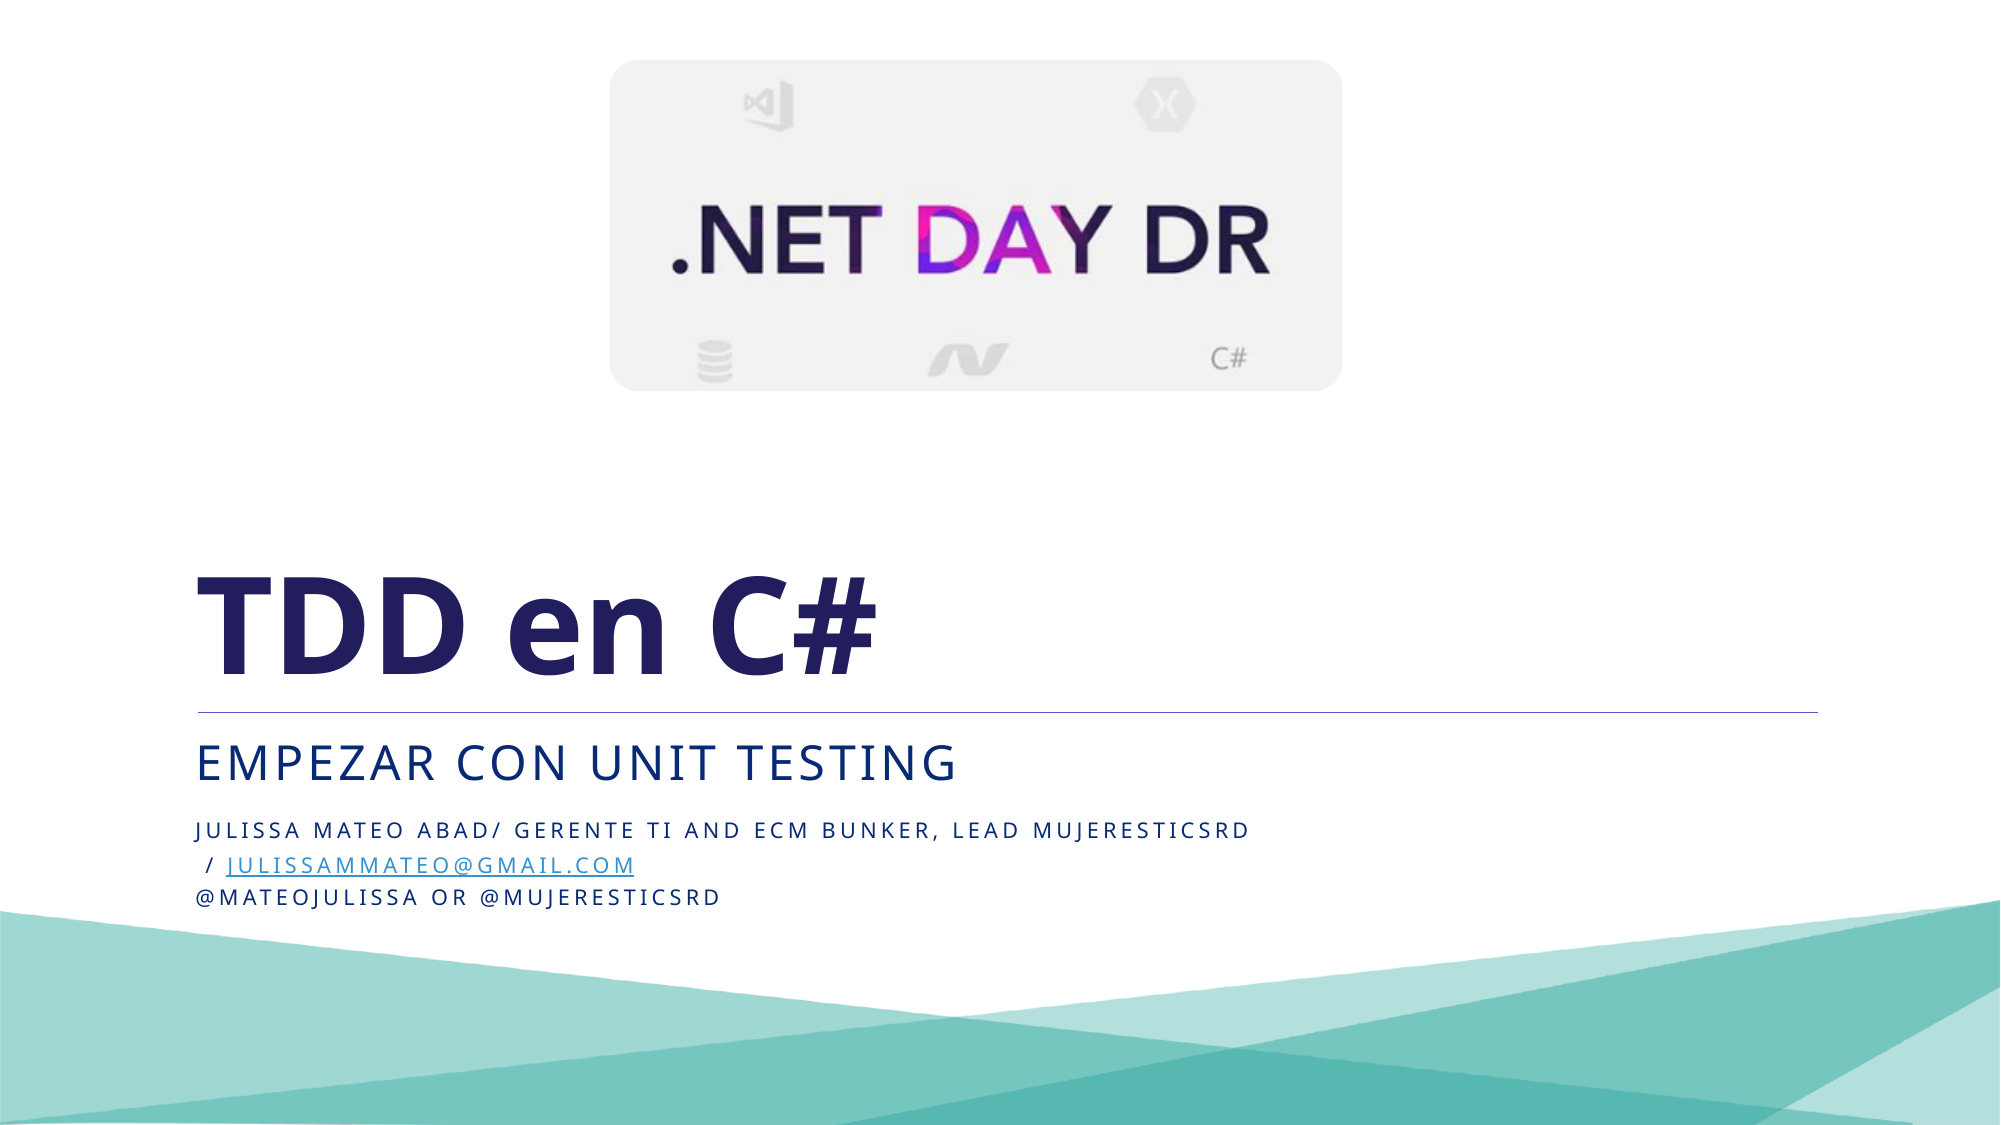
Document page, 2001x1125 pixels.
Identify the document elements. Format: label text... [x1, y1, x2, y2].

picture [609, 59, 1343, 392]
picture [0, 899, 2001, 1125]
title TDD en C# [180, 124, 1830, 710]
subtitle Empezar con unit testing Julissa mateo abad/ Gerente ti and ecm Bunker, lead mujeresticsrd / Julissammateo@gmail.com @mateojulissa or @mujeresticsrd [180, 730, 1831, 919]
